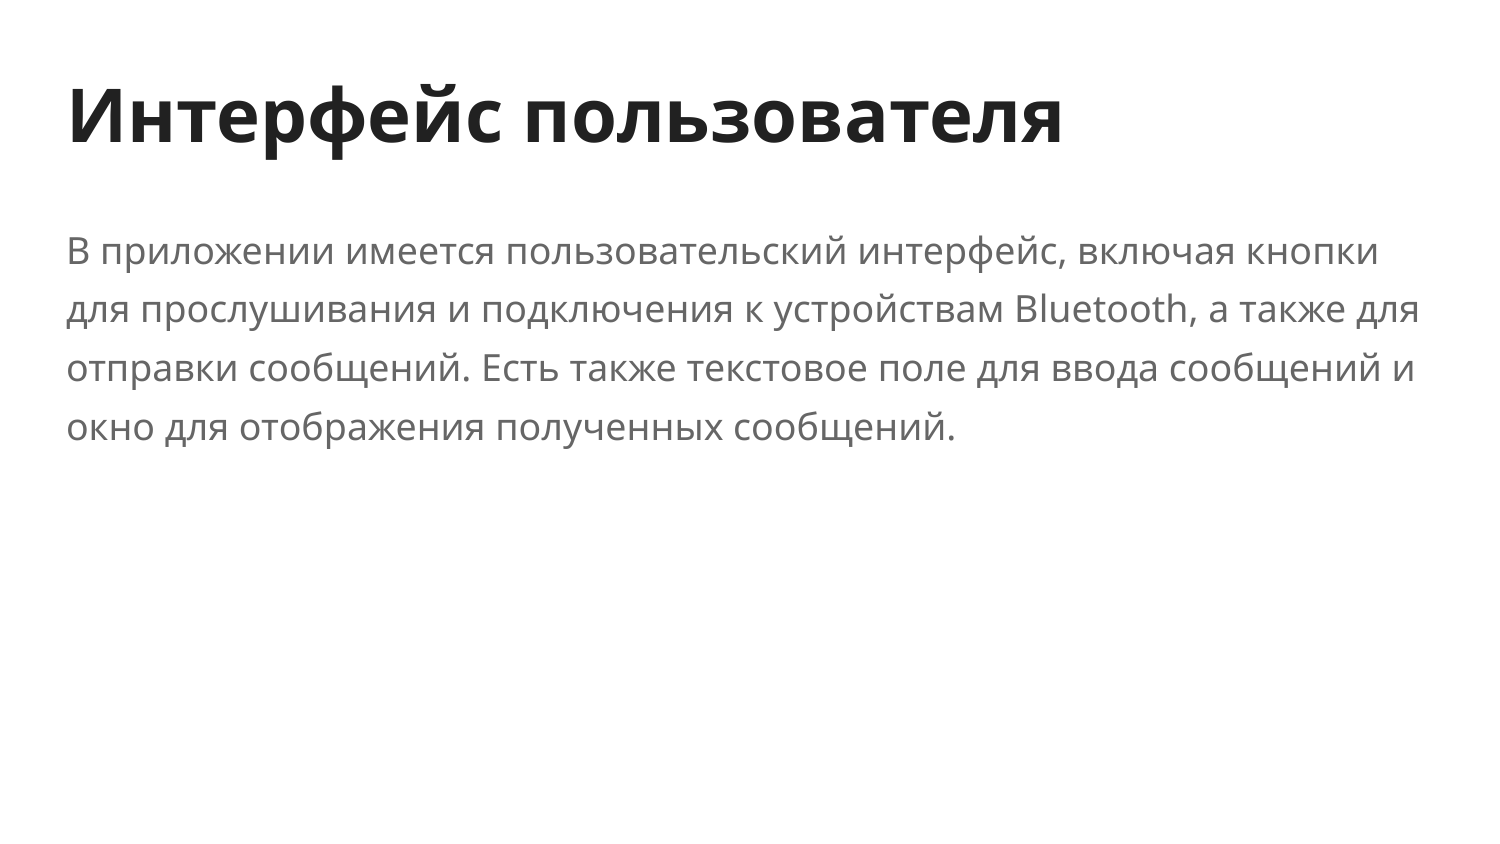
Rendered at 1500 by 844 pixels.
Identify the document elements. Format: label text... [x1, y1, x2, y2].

list В приложении имеется пользовательский интерфейс, включая кнопки для прослушивания и подключения к устройствам Bluetooth, а также для отправки сообщений. Есть также текстовое поле для ввода сообщений и окно для отображения полученных сообщений. [51, 201, 1449, 750]
title Интерфейс пользователя [51, 48, 1449, 180]
